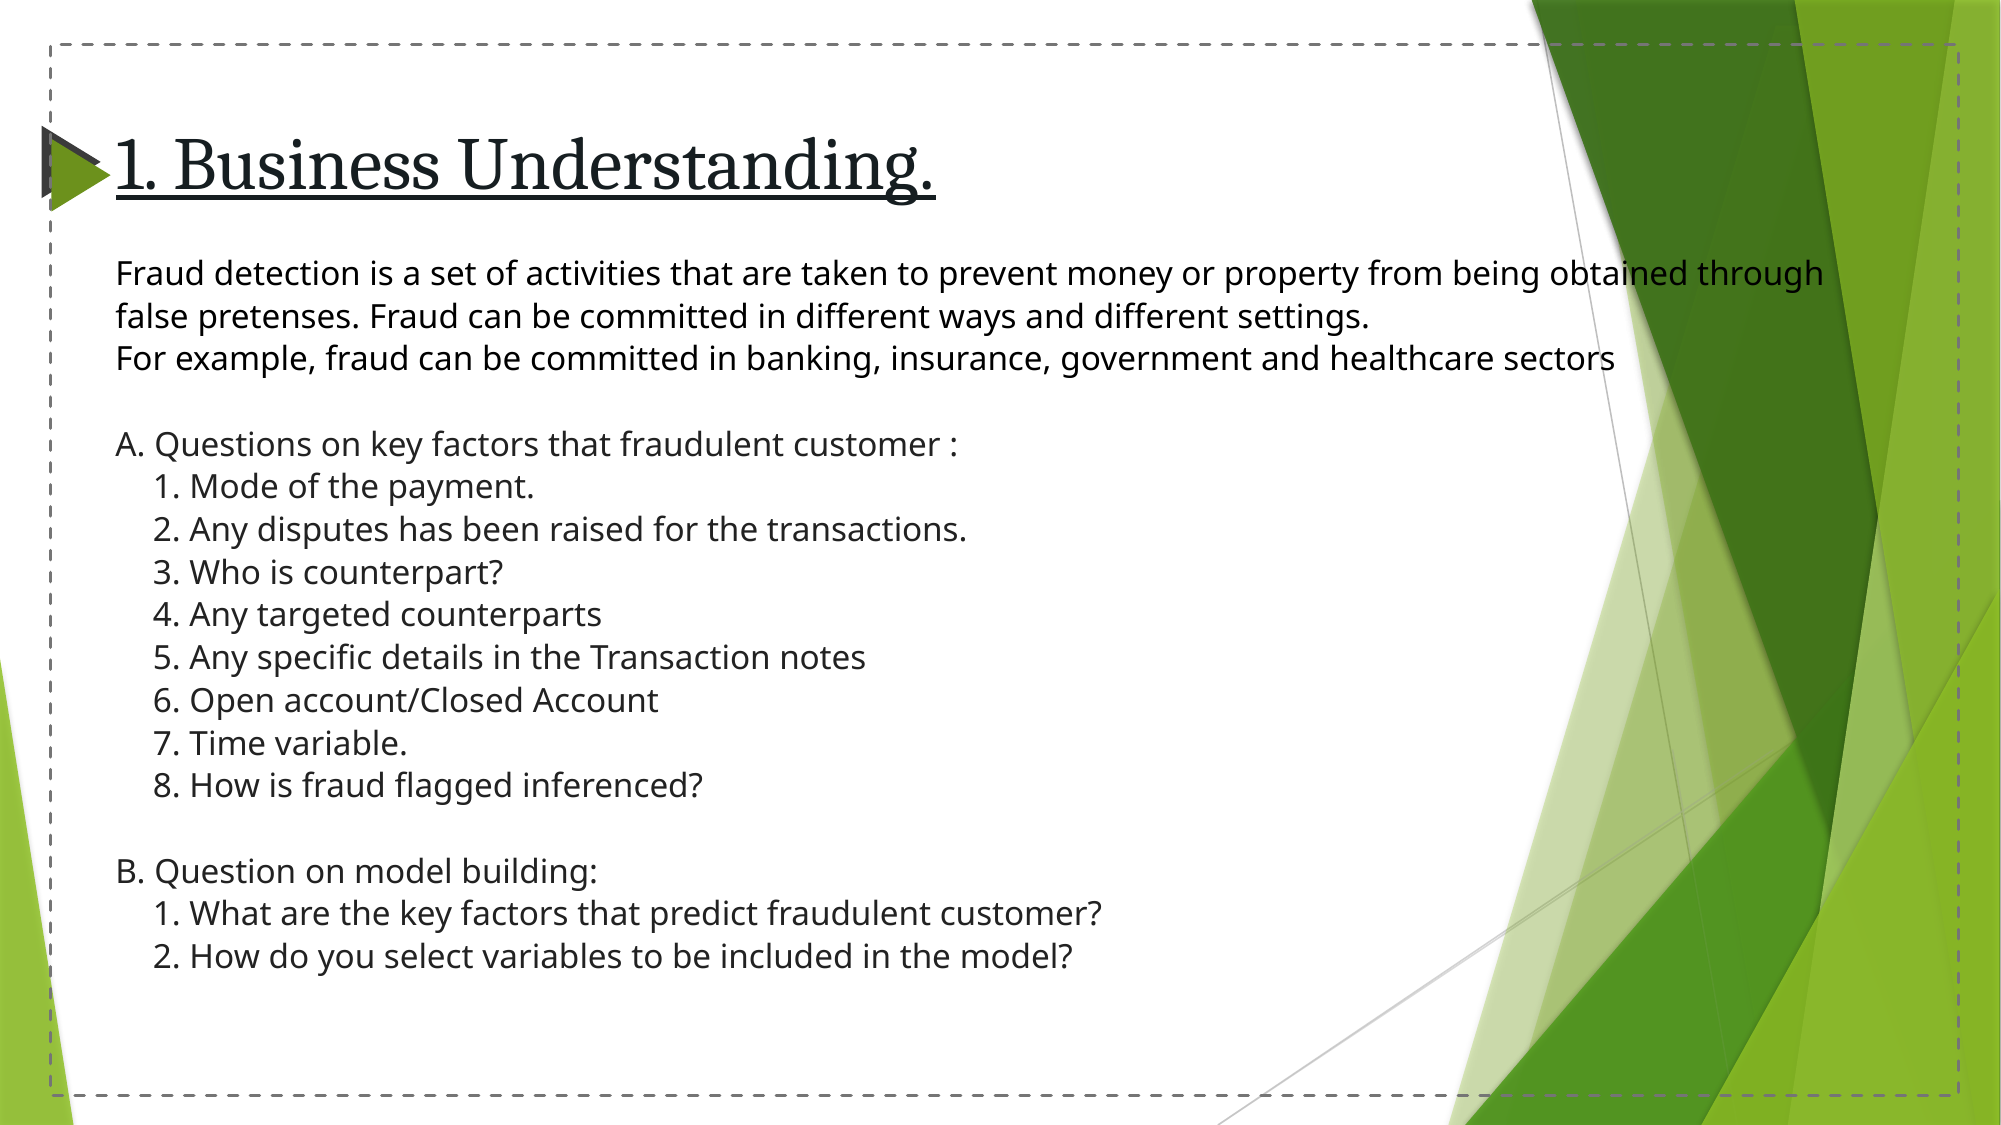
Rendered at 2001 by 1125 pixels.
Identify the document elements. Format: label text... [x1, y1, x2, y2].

text_box [49, 43, 1212, 1097]
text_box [1217, 0, 2000, 1125]
text_box Fraud detection is a set of activities that are taken to prevent money or property from being obtained through false pretenses. Fraud can be committed in different ways and different settings. For example, fraud can be committed in banking, insurance, government and healthcare sectors A. Questions on key factors that fraudulent customer : 1. Mode of the payment. 2. Any disputes has been raised for the transactions. 3. Who is counterpart? 4. Any targeted counterparts 5. Any specific details in the Transaction notes 6. Open account/Closed Account 7. Time variable. 8. How is fraud flagged inferenced? B. Question on model building: 1. What are the key factors that predict fraudulent customer? 2. How do you select variables to be included in the model? [100, 241, 1212, 983]
text_box [39, 124, 50, 200]
